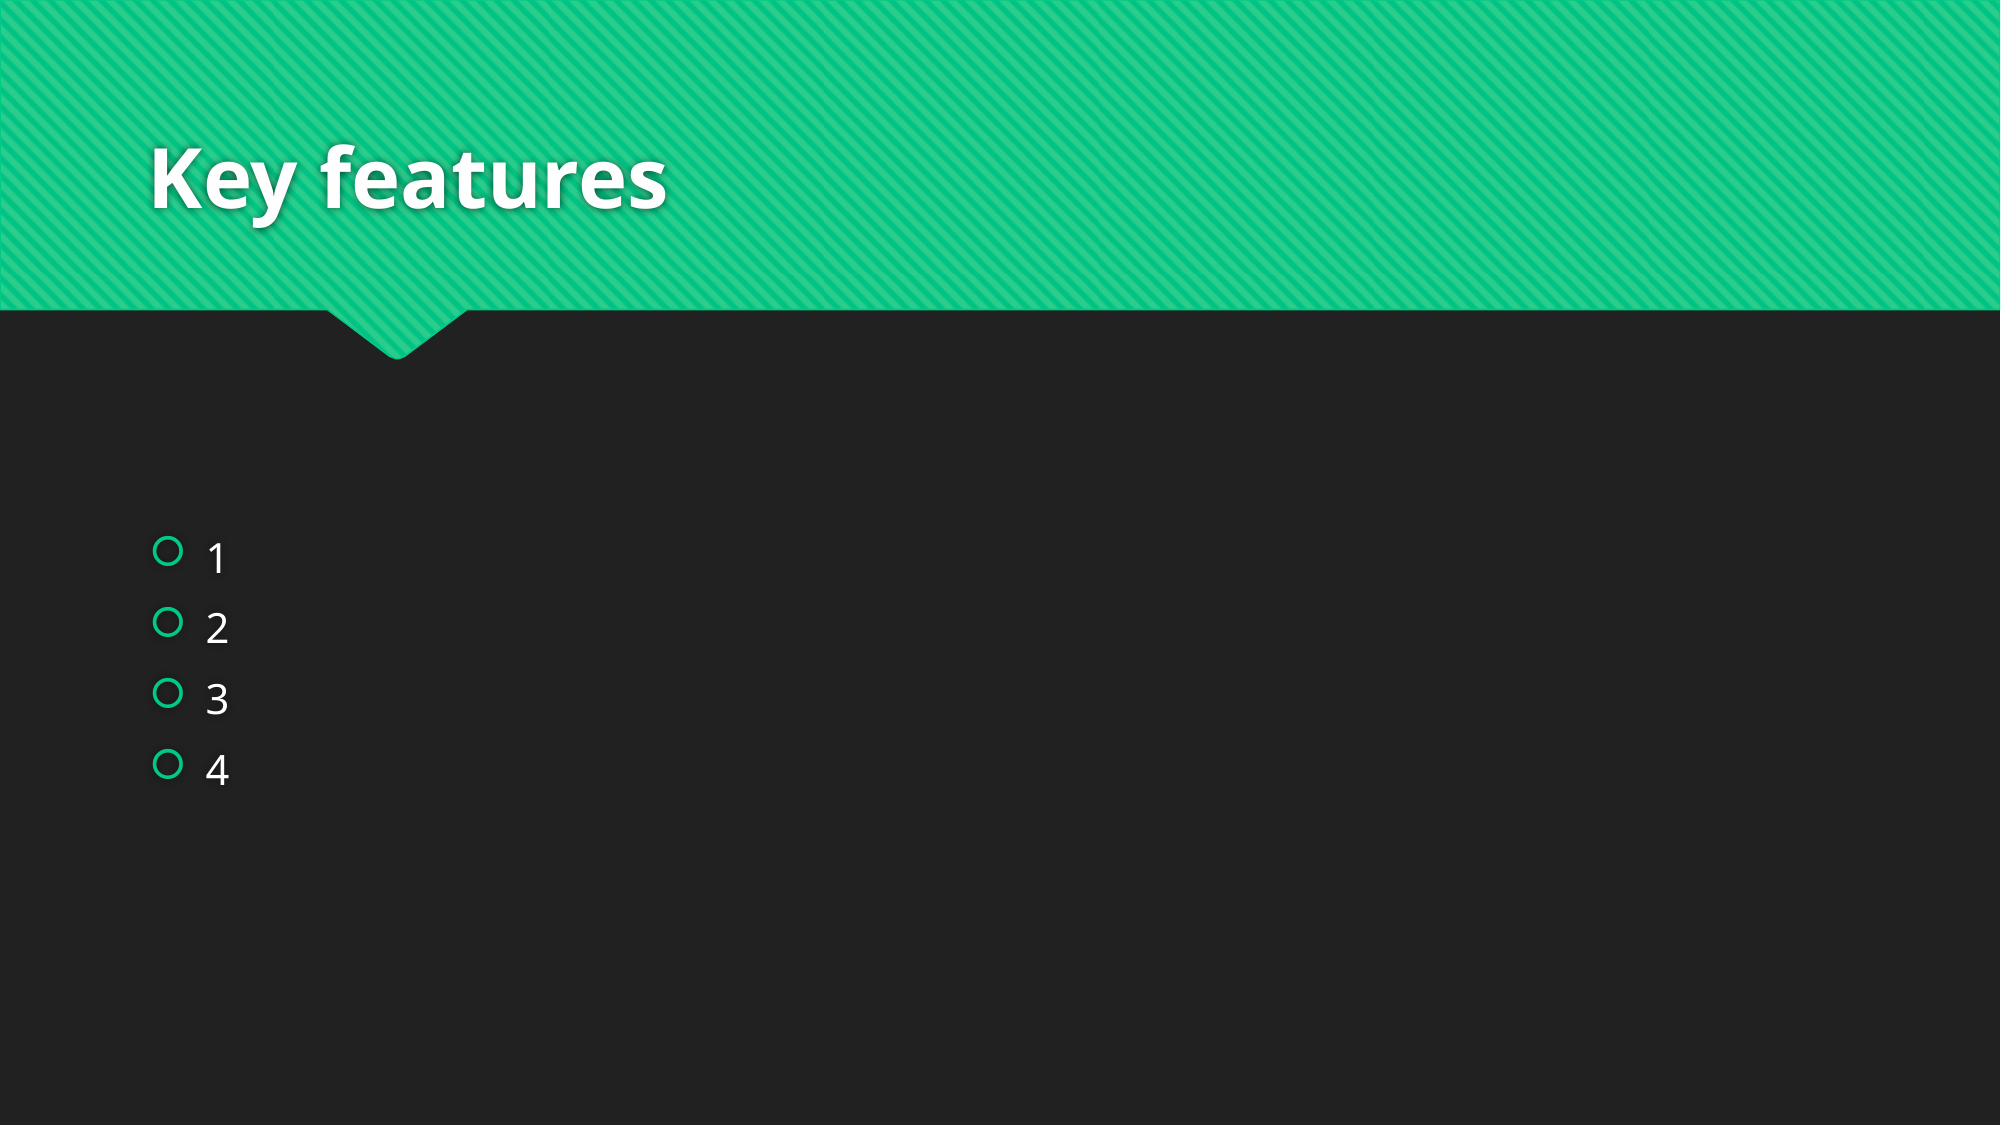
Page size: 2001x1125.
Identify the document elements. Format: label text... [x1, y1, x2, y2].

list 1 2 3 4 [134, 364, 1866, 962]
title Key features [132, 73, 1868, 233]
